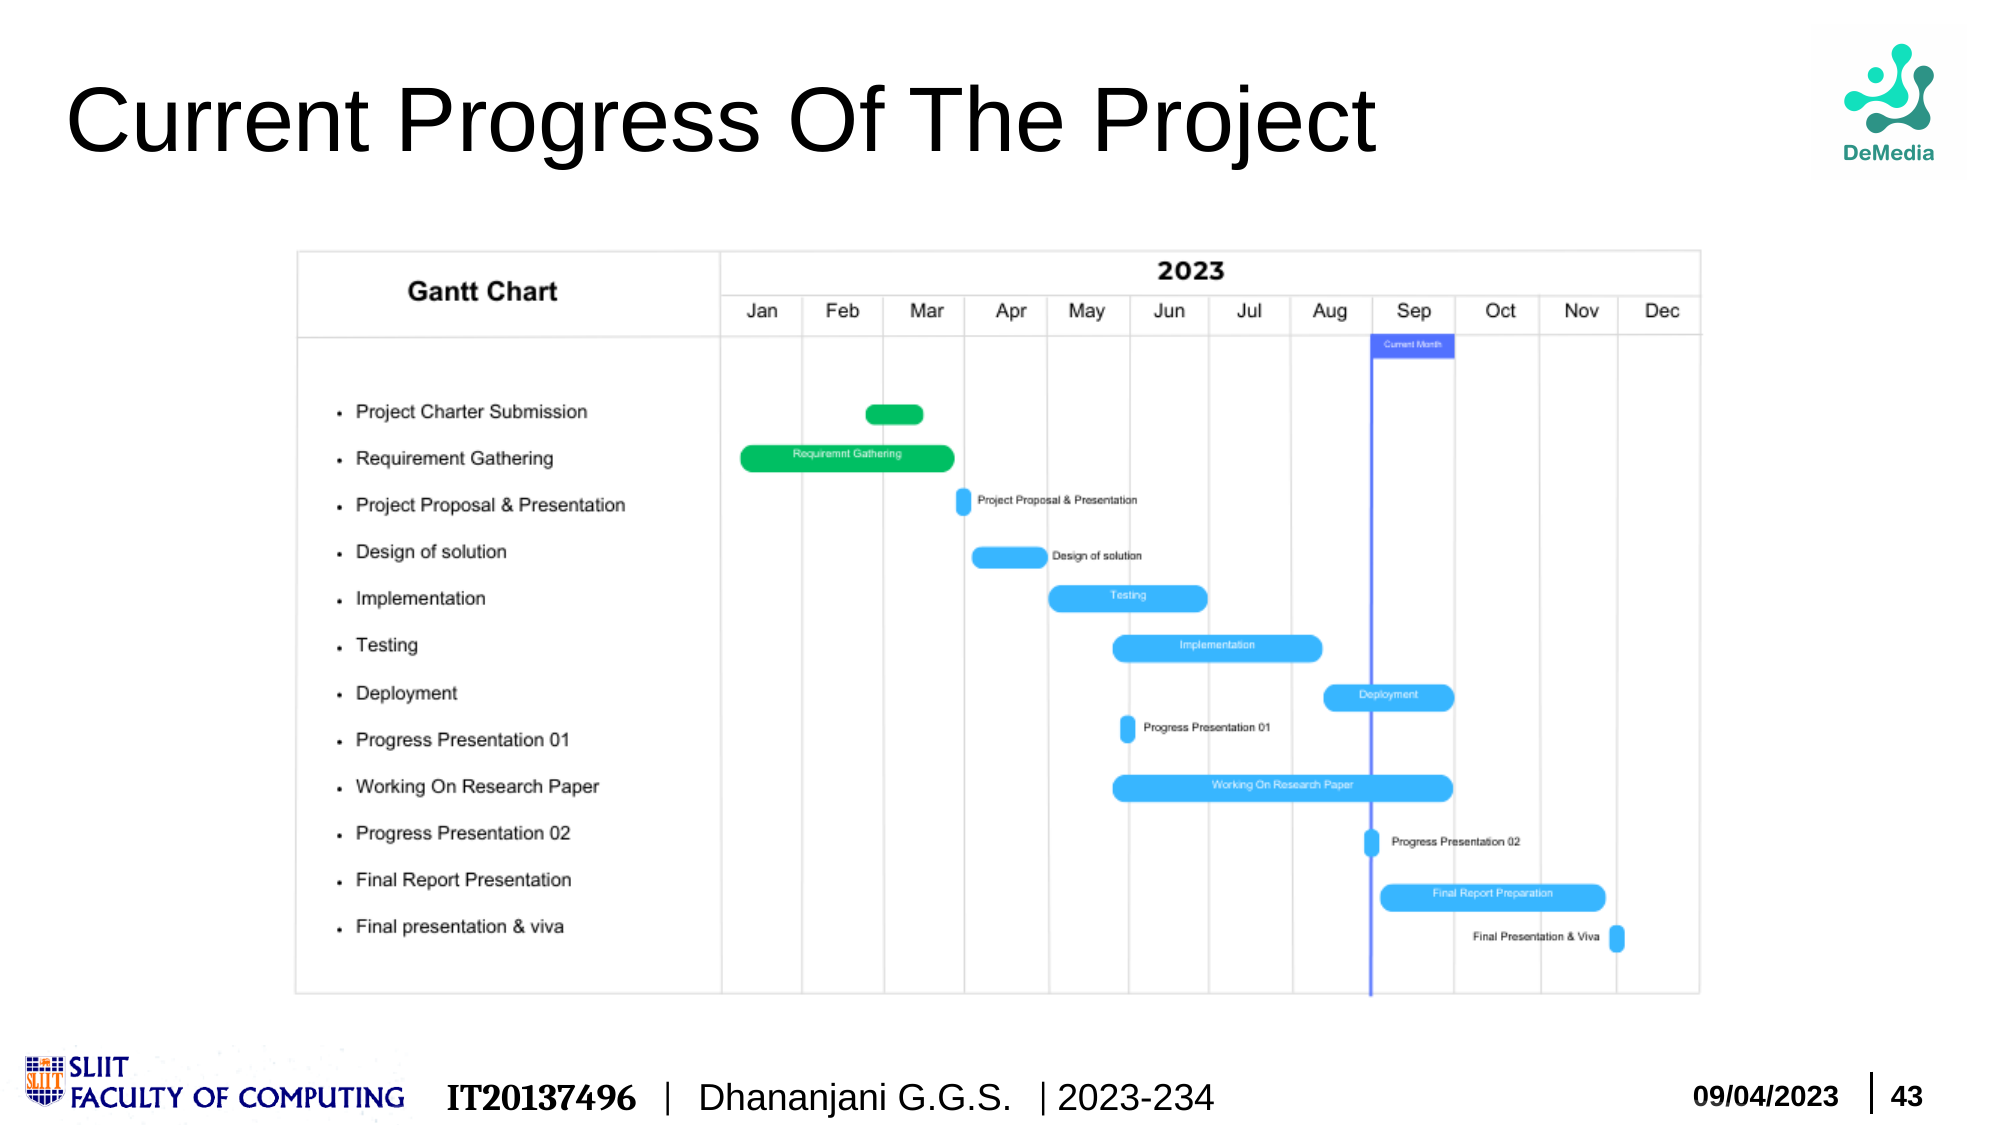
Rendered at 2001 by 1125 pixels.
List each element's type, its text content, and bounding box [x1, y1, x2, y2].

picture [1811, 24, 1967, 180]
picture [265, 205, 1735, 1040]
picture [0, 1045, 413, 1124]
title Current Progress Of The Project [50, 50, 1812, 180]
text_box IT20137496 | Dhananjani G.G.S. | 2023-234 [431, 1065, 1550, 1125]
